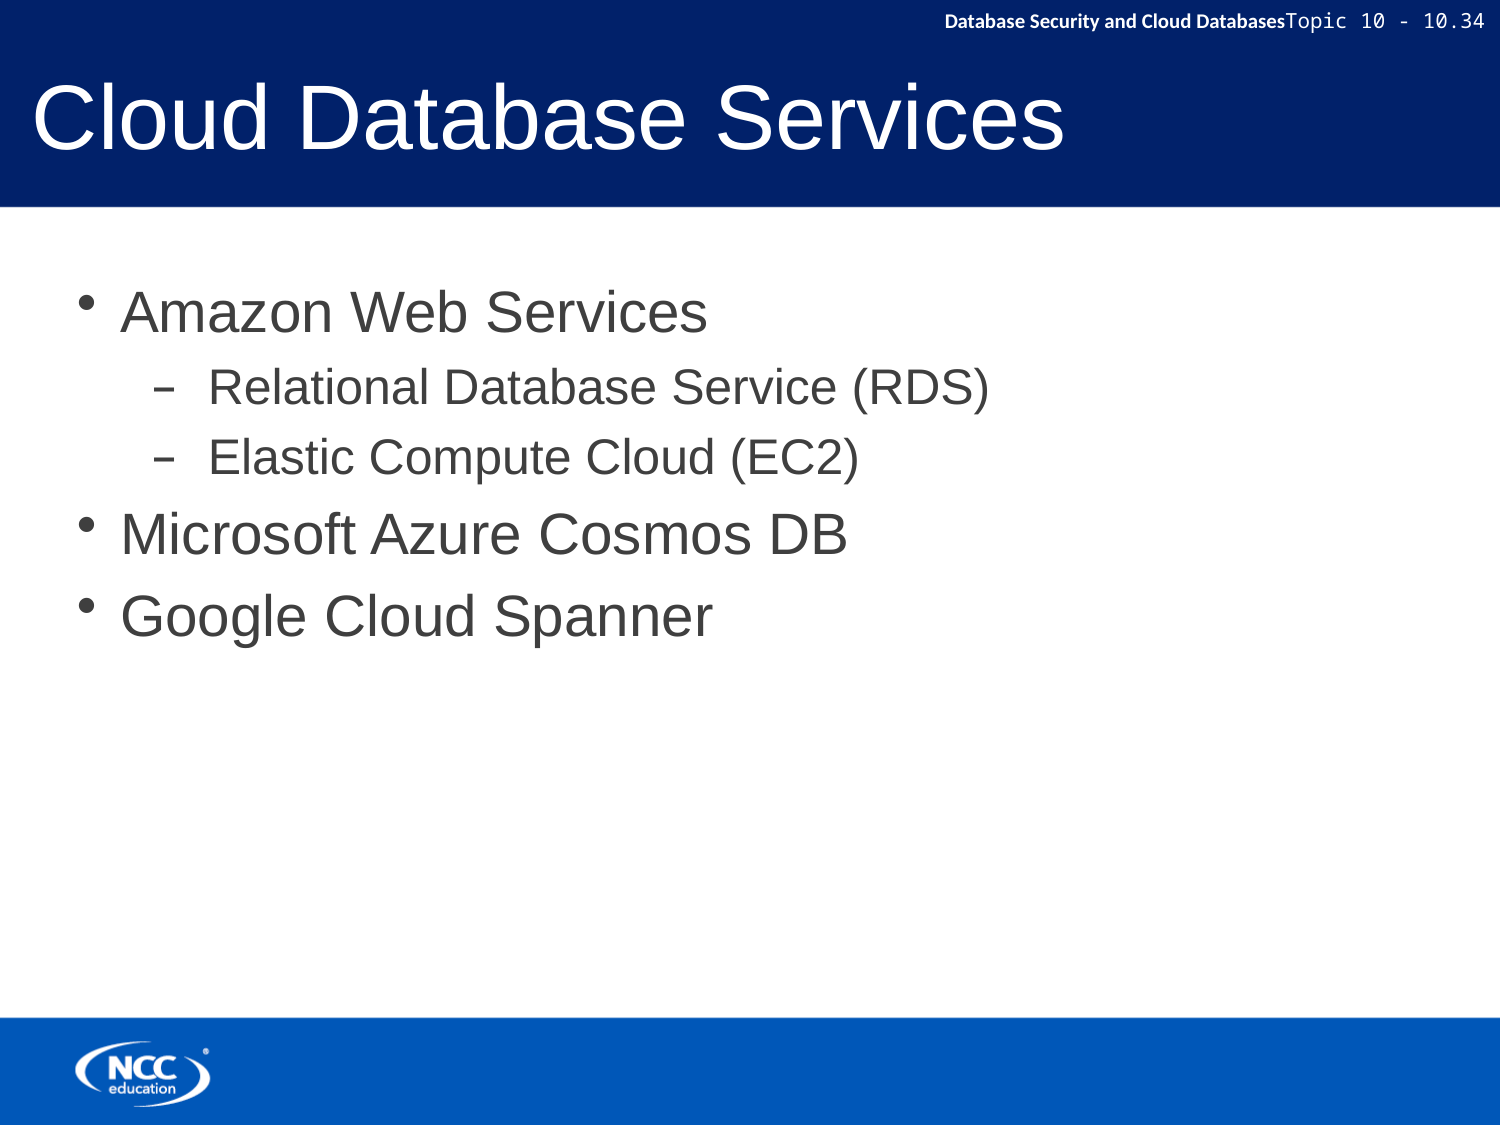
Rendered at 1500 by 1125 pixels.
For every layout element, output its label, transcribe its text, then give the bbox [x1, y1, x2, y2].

title Cloud Database Services [16, 19, 1459, 207]
list Amazon Web Services Relational Database Service (RDS) Elastic Compute Cloud (EC2) Microsoft Azure Cosmos DB Google Cloud Spanner [17, 267, 1471, 1012]
picture [0, 0, 1500, 1125]
